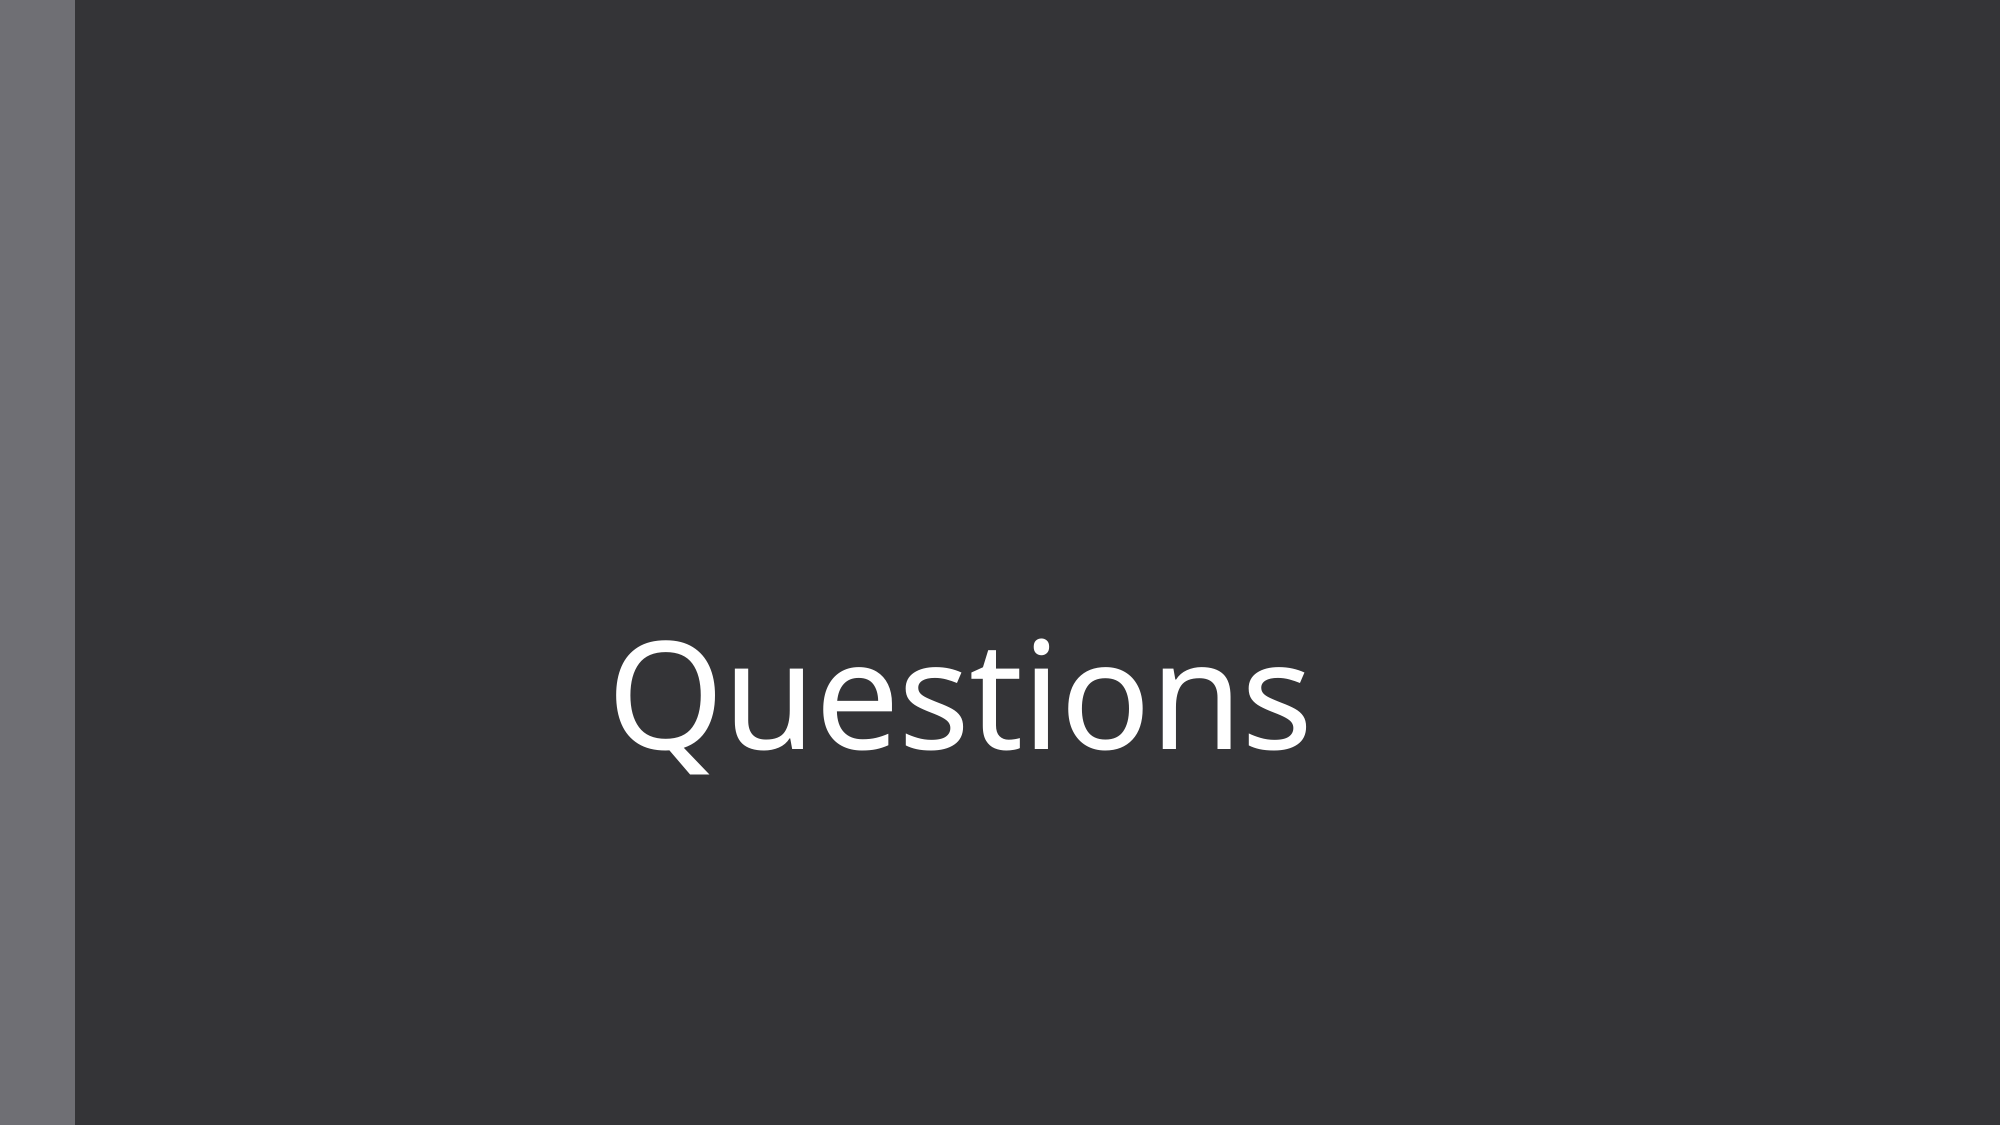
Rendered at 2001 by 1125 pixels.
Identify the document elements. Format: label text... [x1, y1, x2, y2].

title Questions [206, 124, 1752, 788]
